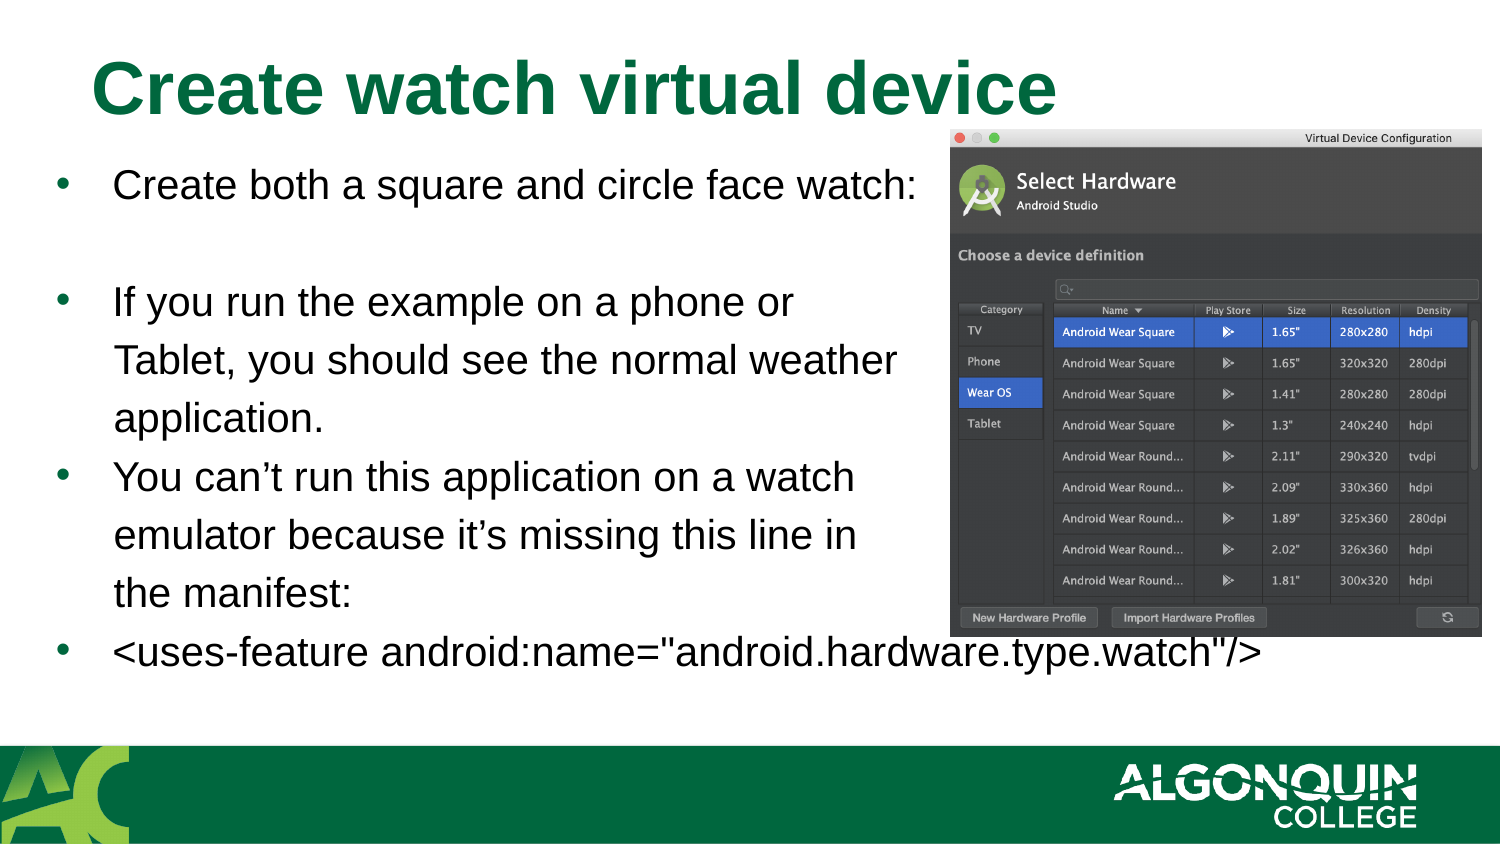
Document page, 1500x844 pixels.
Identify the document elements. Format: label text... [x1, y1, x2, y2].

list Create both a square and circle face watch: If you run the example on a phone or Tablet, you should see the normal weather application. You can’t run this application on a watch emulator because it’s missing this line in the manifest: <uses-feature android:name="android.hardware.type.watch"/> [40, 150, 1365, 715]
picture [950, 129, 1482, 638]
title Create watch virtual device [76, 31, 1424, 150]
picture [1, 746, 129, 844]
